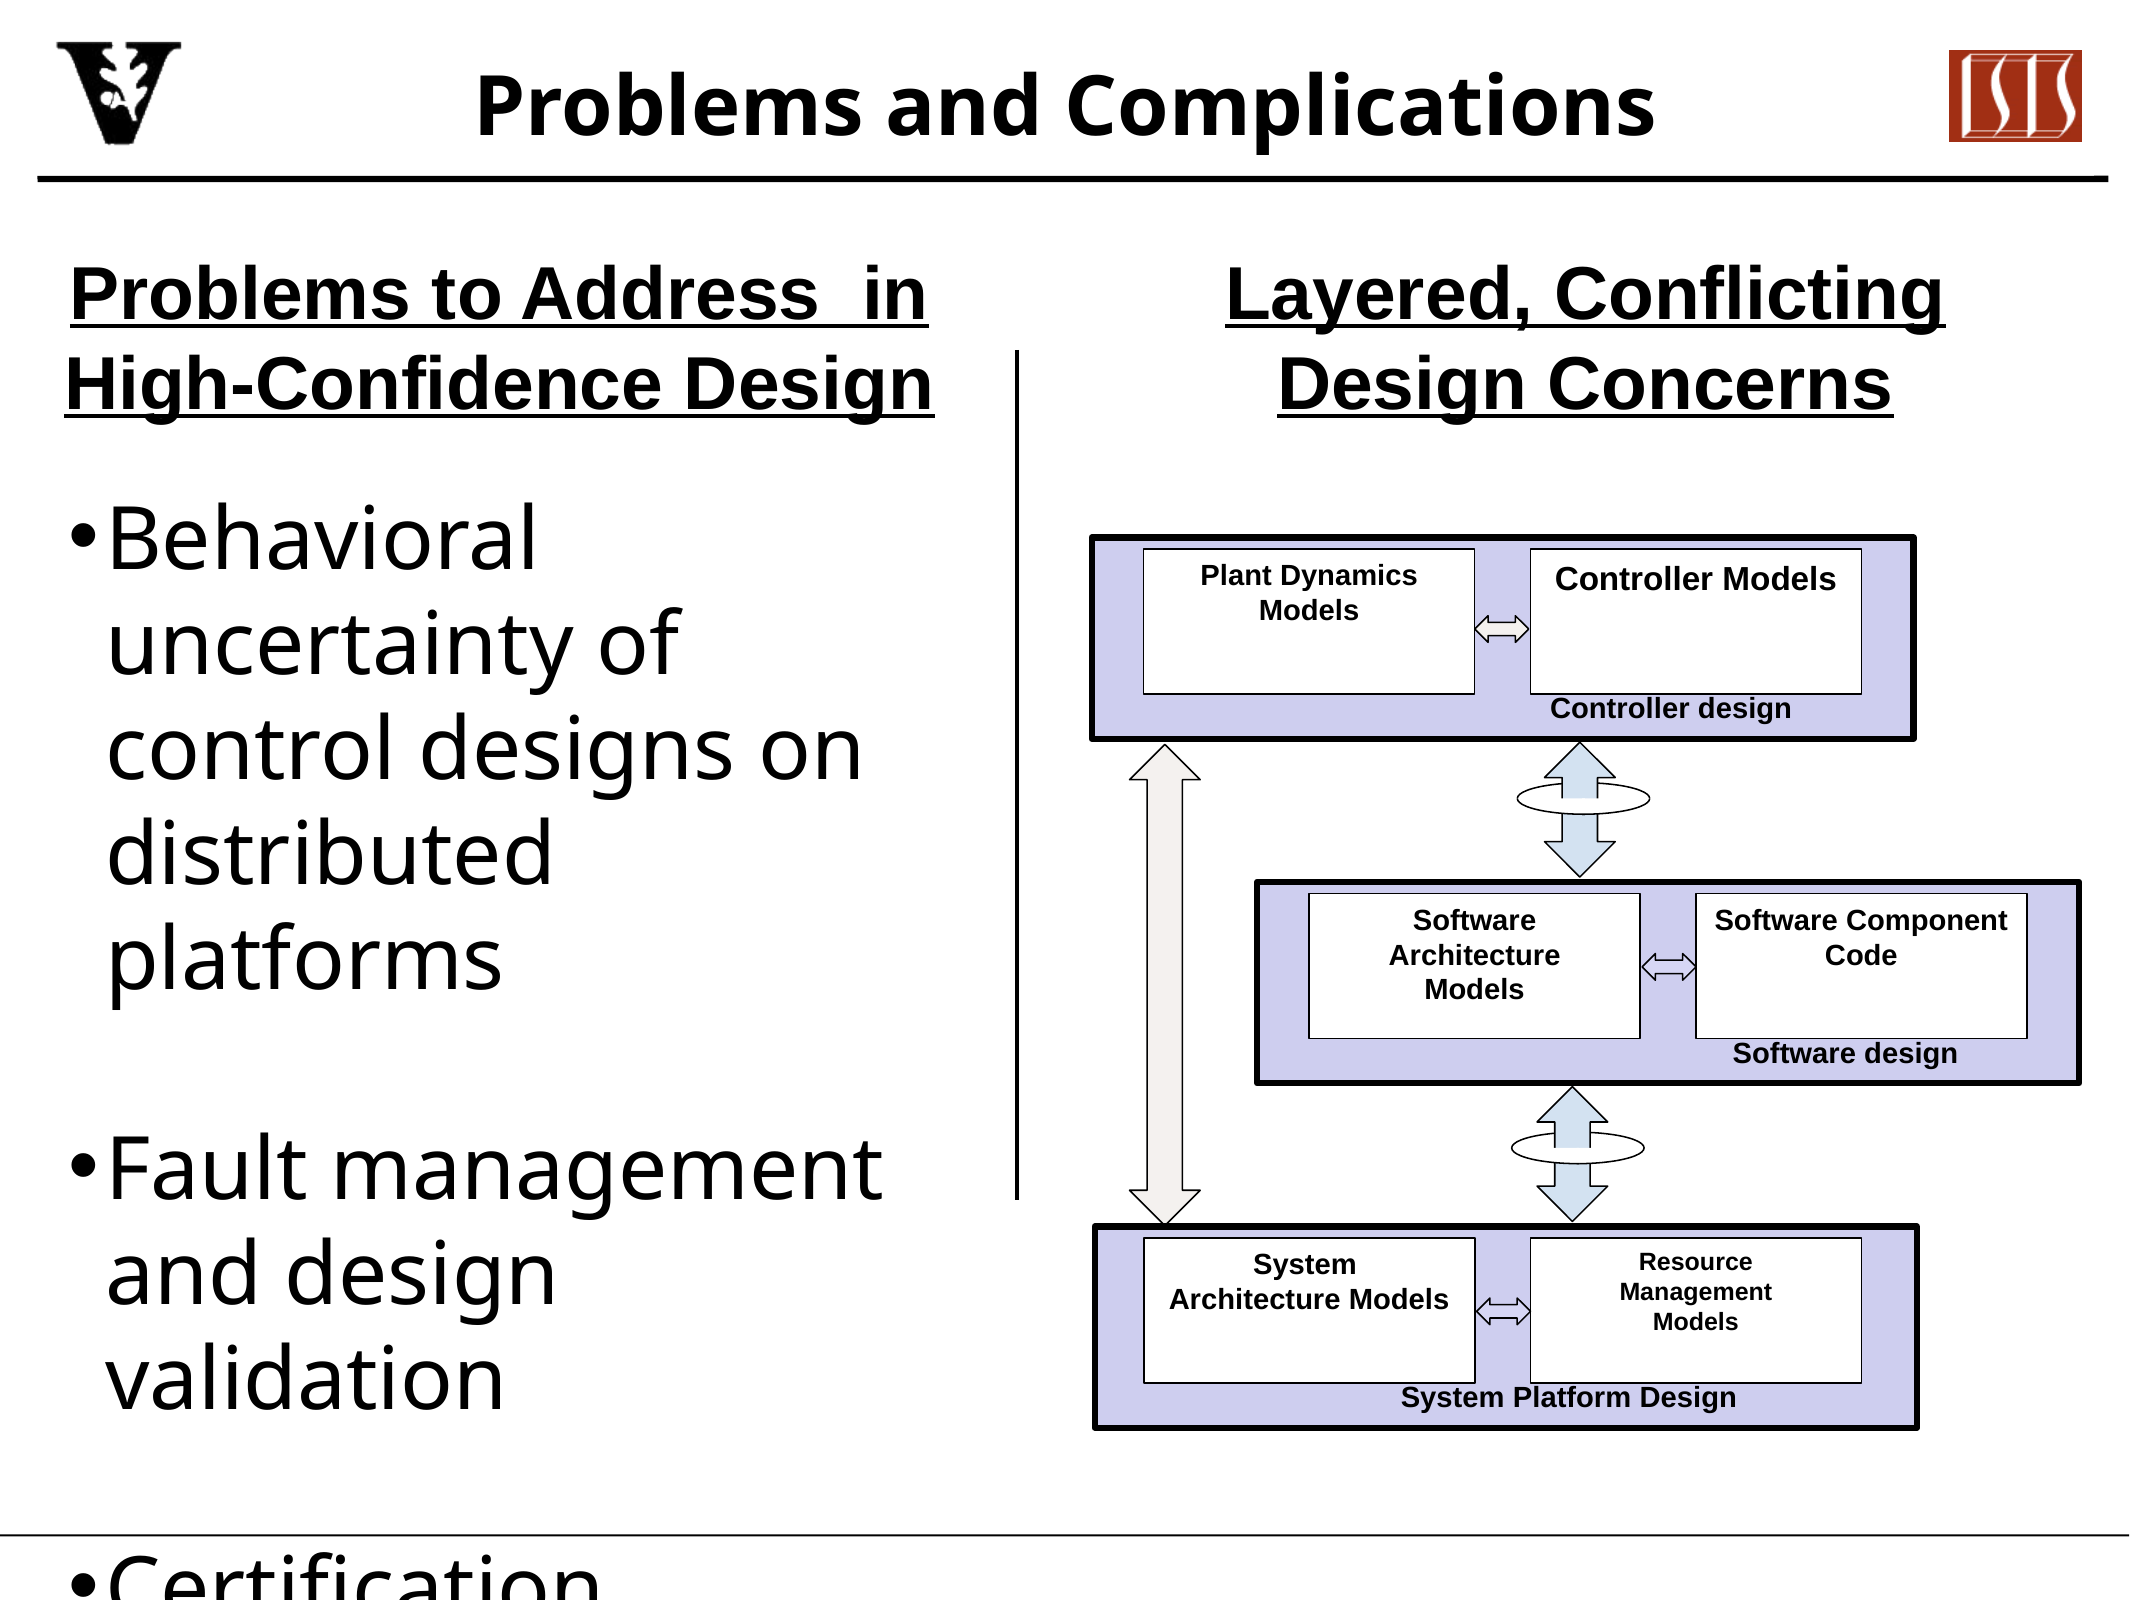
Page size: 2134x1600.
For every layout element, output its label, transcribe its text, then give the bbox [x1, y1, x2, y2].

picture [41, 31, 199, 161]
text_box Behavioral uncertainty of control designs on distributed platforms Fault management and design validation Certification [54, 474, 955, 1600]
text_box Layered, Conflicting Design Concerns [1129, 237, 2042, 433]
picture [985, 941, 1091, 1192]
picture [1948, 50, 2082, 142]
text_box Problems to Address in High-Confidence Design [44, 237, 955, 433]
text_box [1091, 537, 2080, 1438]
title Problems and Complications [195, 30, 1984, 161]
